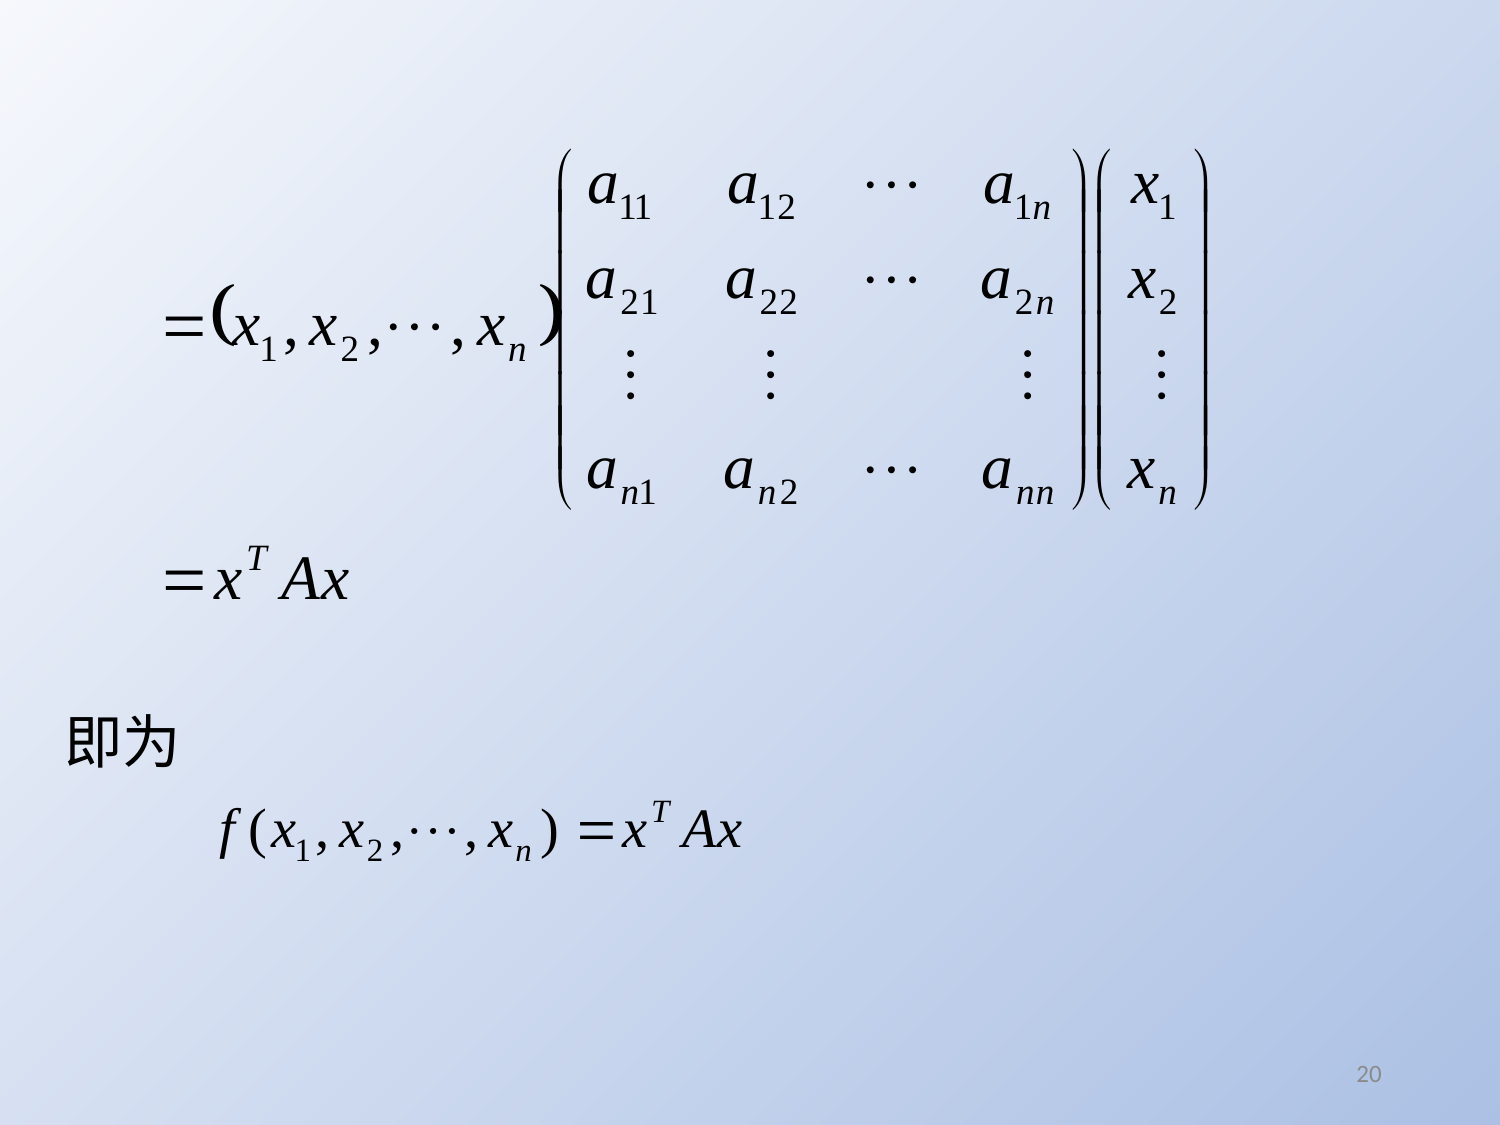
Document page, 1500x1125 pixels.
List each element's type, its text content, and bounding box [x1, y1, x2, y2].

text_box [199, 787, 750, 876]
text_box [149, 136, 1225, 613]
list 即为 [49, 112, 1451, 1001]
slide_number 20 [1059, 1042, 1397, 1103]
